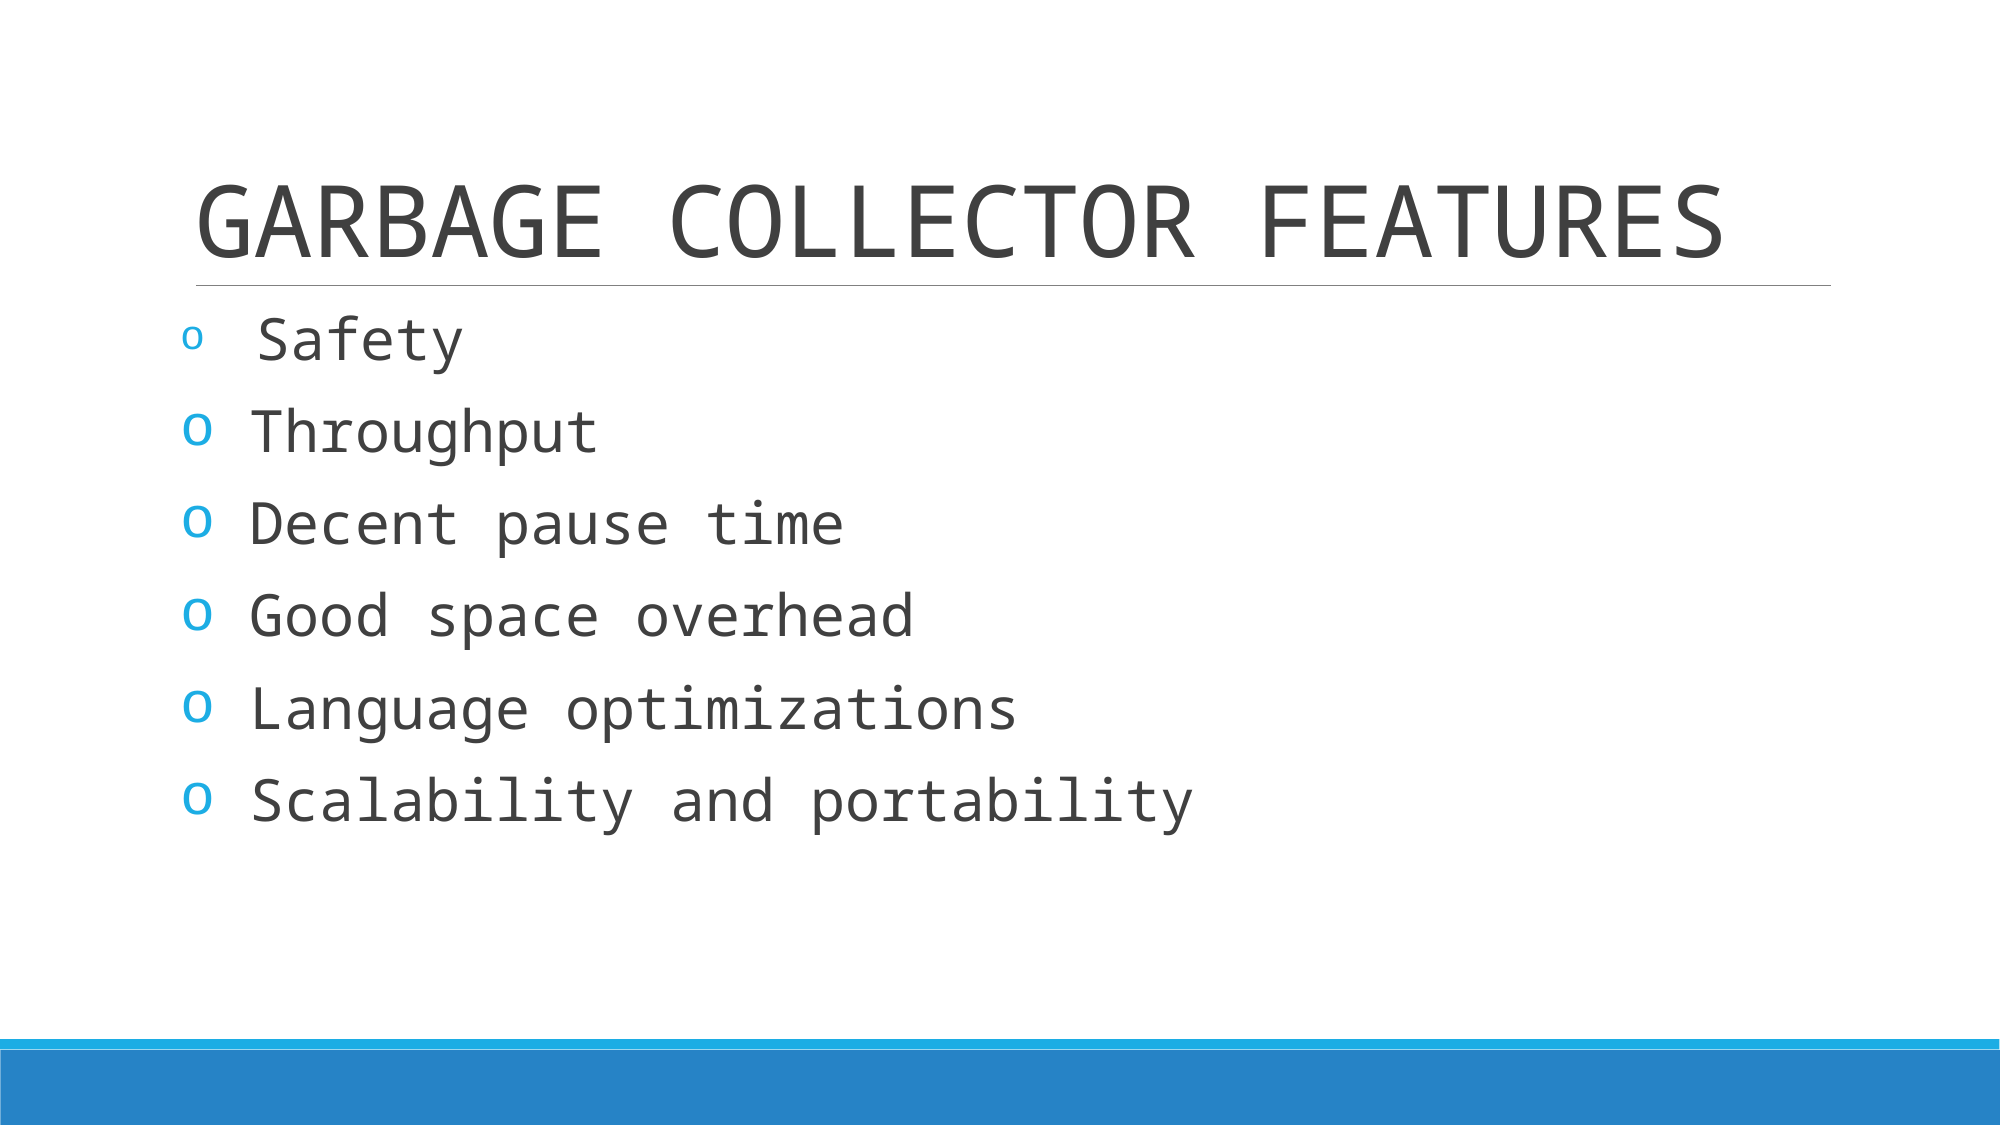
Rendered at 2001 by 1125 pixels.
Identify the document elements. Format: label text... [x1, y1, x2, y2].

title GARBAGE COLLECTOR FEATURES [180, 47, 1830, 285]
list Safety Throughput Decent pause time Good space overhead Language optimizations Scalability and portability [180, 302, 1830, 963]
